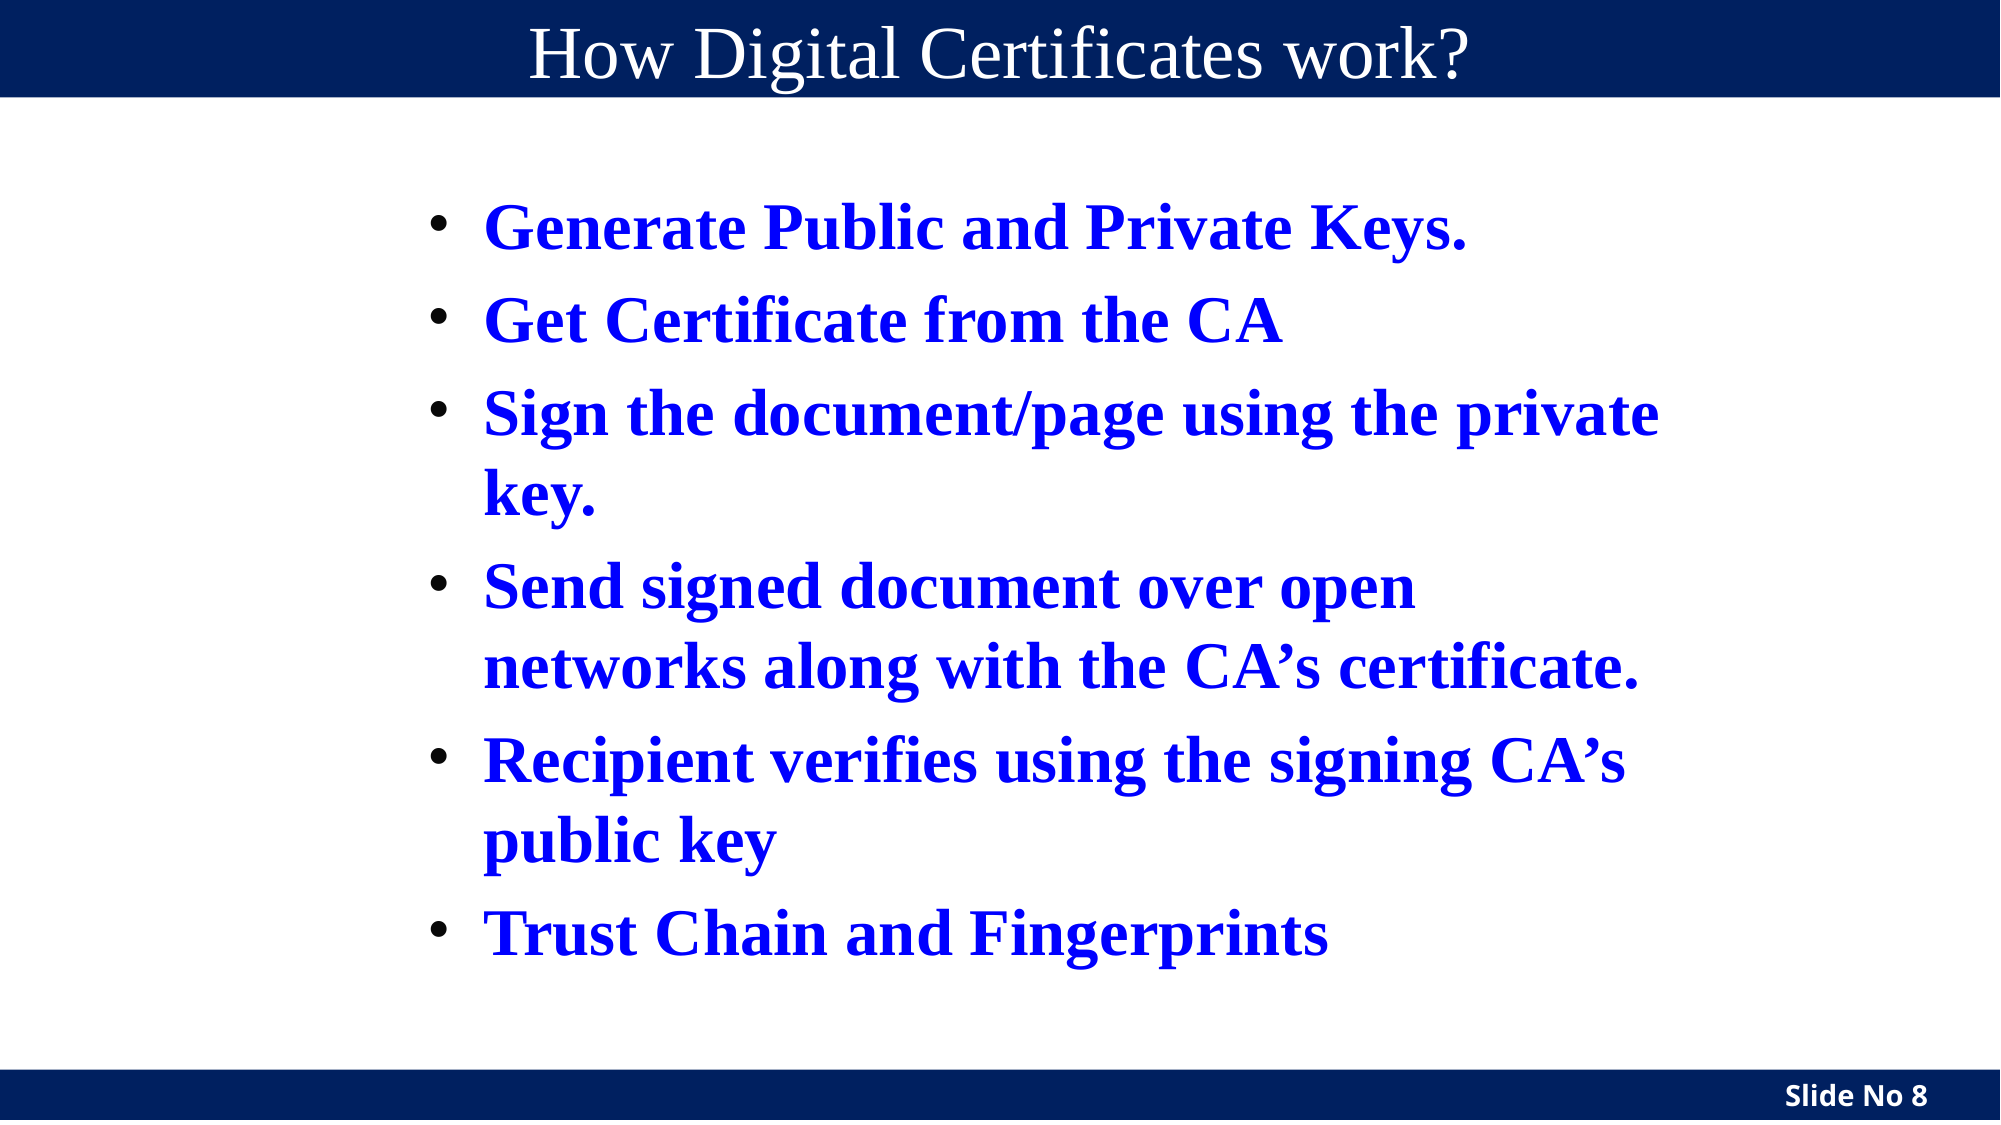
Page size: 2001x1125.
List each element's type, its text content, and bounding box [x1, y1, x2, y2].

title How Digital Certificates work? [0, 0, 2000, 98]
list Generate Public and Private Keys. Get Certificate from the CA Sign the document/page using the private key. Send signed document over open networks along with the CA’s certificate. Recipient verifies using the signing CA’s public key Trust Chain and Fingerprints [412, 174, 1688, 850]
